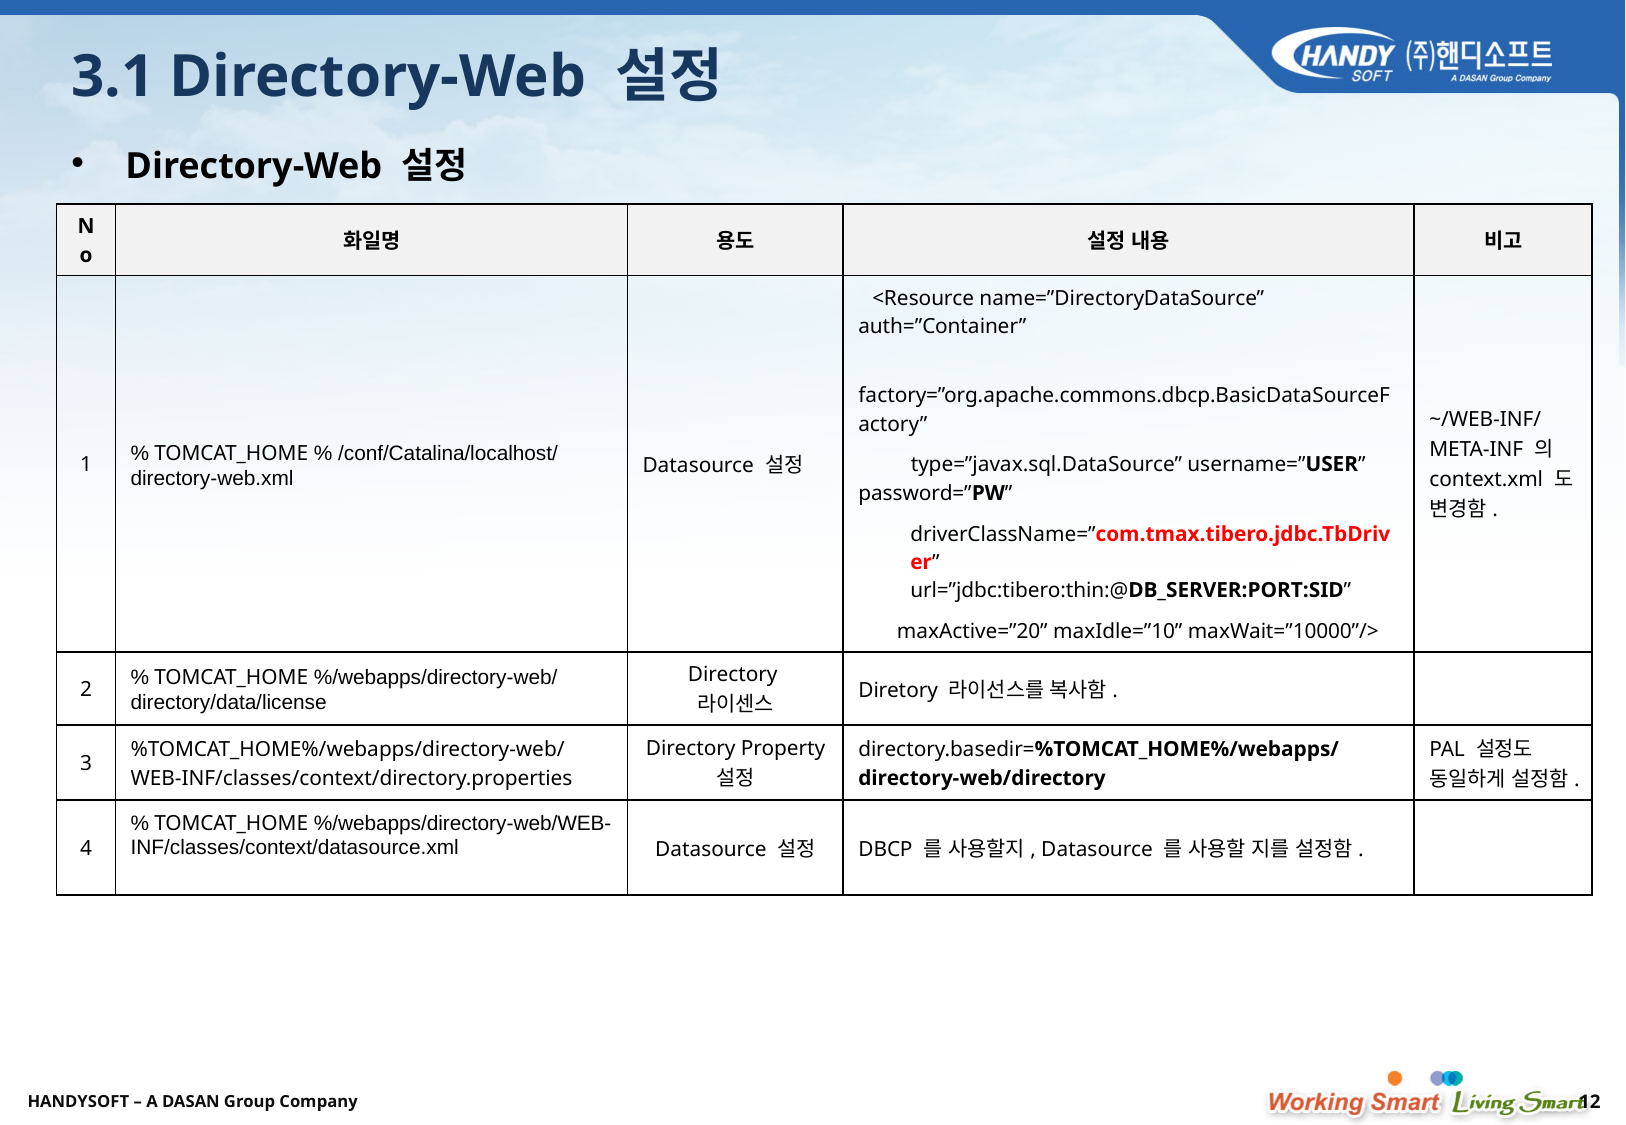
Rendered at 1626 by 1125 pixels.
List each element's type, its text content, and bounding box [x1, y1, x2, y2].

table_header 화일명 [116, 205, 627, 275]
table_cell % TOMCAT_HOME %/webapps/directory-web/WEB-INF/classes/context/datasource.xml [116, 801, 627, 894]
table_cell Directory Property 설정 [628, 726, 842, 799]
table_cell <Resource name=”DirectoryDataSource” auth=”Container” factory=”org.apache.commons.dbcp.BasicDataSourceFactory” type=”javax.sql.DataSource” username=”USER” password=”PW” driverClassName=”com.tmax.tibero.jdbc.TbDriver” url=”jdbc:tibero:thin:@DB_SERVER:PORT:SID” maxActive=”20” maxIdle=”10” maxWait=”10000”/> [844, 276, 1413, 651]
list Directory-Web 설정 [56, 128, 1544, 197]
table_cell ~/WEB-INF/META-INF 의 context.xml 도 변경함. [1415, 276, 1591, 651]
table_cell directory.basedir=%TOMCAT_HOME%/webapps/directory-web/directory [844, 726, 1413, 799]
table_cell %TOMCAT_HOME%/webapps/directory-web/WEB-INF/classes/context/directory.properties [116, 726, 627, 799]
table_header 비고 [1415, 205, 1591, 275]
title 3.1 Directory-Web 설정 [56, 31, 1519, 114]
table_cell % TOMCAT_HOME % /conf/Catalina/localhost/directory-web.xml [116, 276, 627, 651]
table_cell 4 [57, 801, 115, 894]
table_cell [1415, 801, 1591, 894]
table_header 용도 [628, 205, 842, 275]
picture [0, 0, 1626, 1125]
table_cell % TOMCAT_HOME %/webapps/directory-web/directory/data/license [116, 653, 627, 724]
table_header No [57, 205, 115, 275]
table_cell [1415, 653, 1591, 724]
table_cell 2 [57, 653, 115, 724]
table_cell 3 [57, 726, 115, 799]
table_cell Directory 라이센스 [628, 653, 842, 724]
table_header 설정 내용 [844, 205, 1413, 275]
table_cell Datasource 설정 [628, 801, 842, 894]
table_cell Diretory 라이선스를 복사함. [844, 653, 1413, 724]
table_cell PAL 설정도 동일하게 설정함. [1415, 726, 1591, 799]
table_cell 1 [57, 276, 115, 651]
table_cell DBCP 를 사용할지, Datasource 를 사용할 지를 설정함. [844, 801, 1413, 894]
table_cell Datasource 설정 [628, 276, 842, 651]
